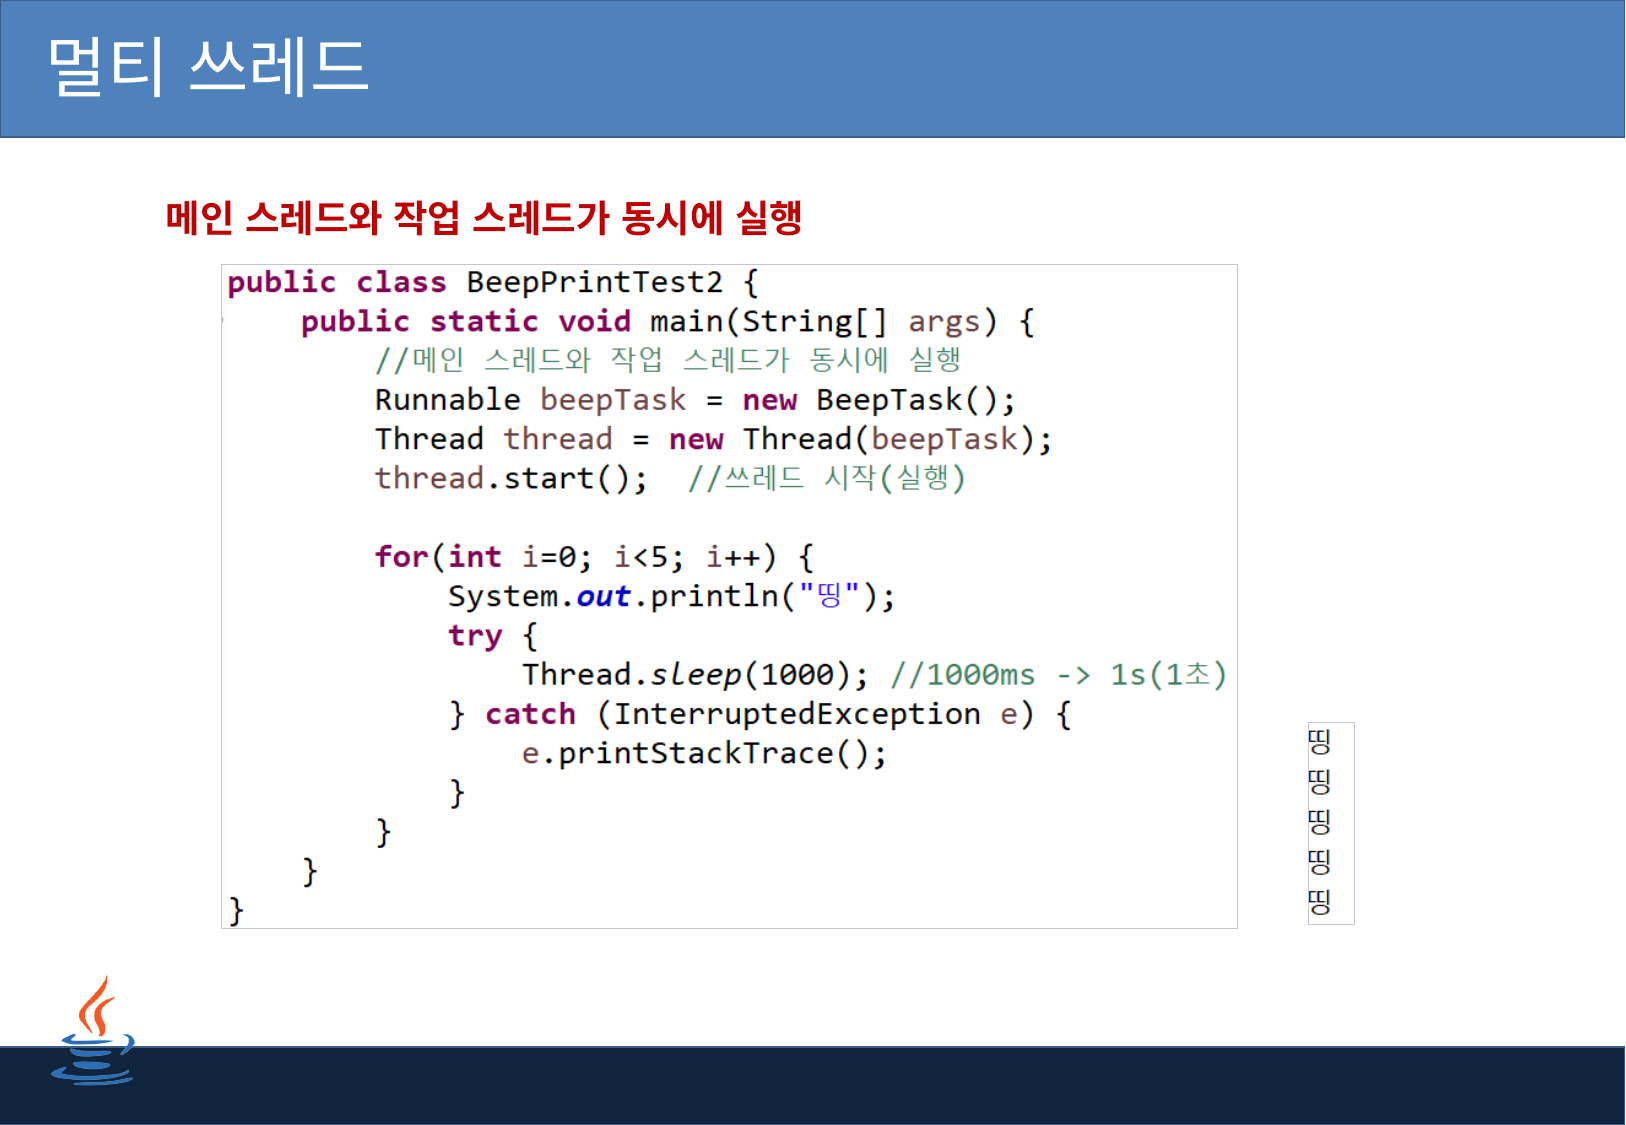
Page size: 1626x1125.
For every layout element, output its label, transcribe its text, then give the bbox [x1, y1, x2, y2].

picture [221, 264, 1238, 930]
text_box 멀티 쓰레드 [0, 0, 624, 136]
picture [1308, 721, 1356, 925]
picture [38, 973, 151, 1086]
text_box 메인 스레드와 작업 스레드가 동시에 실행 [150, 165, 1002, 248]
